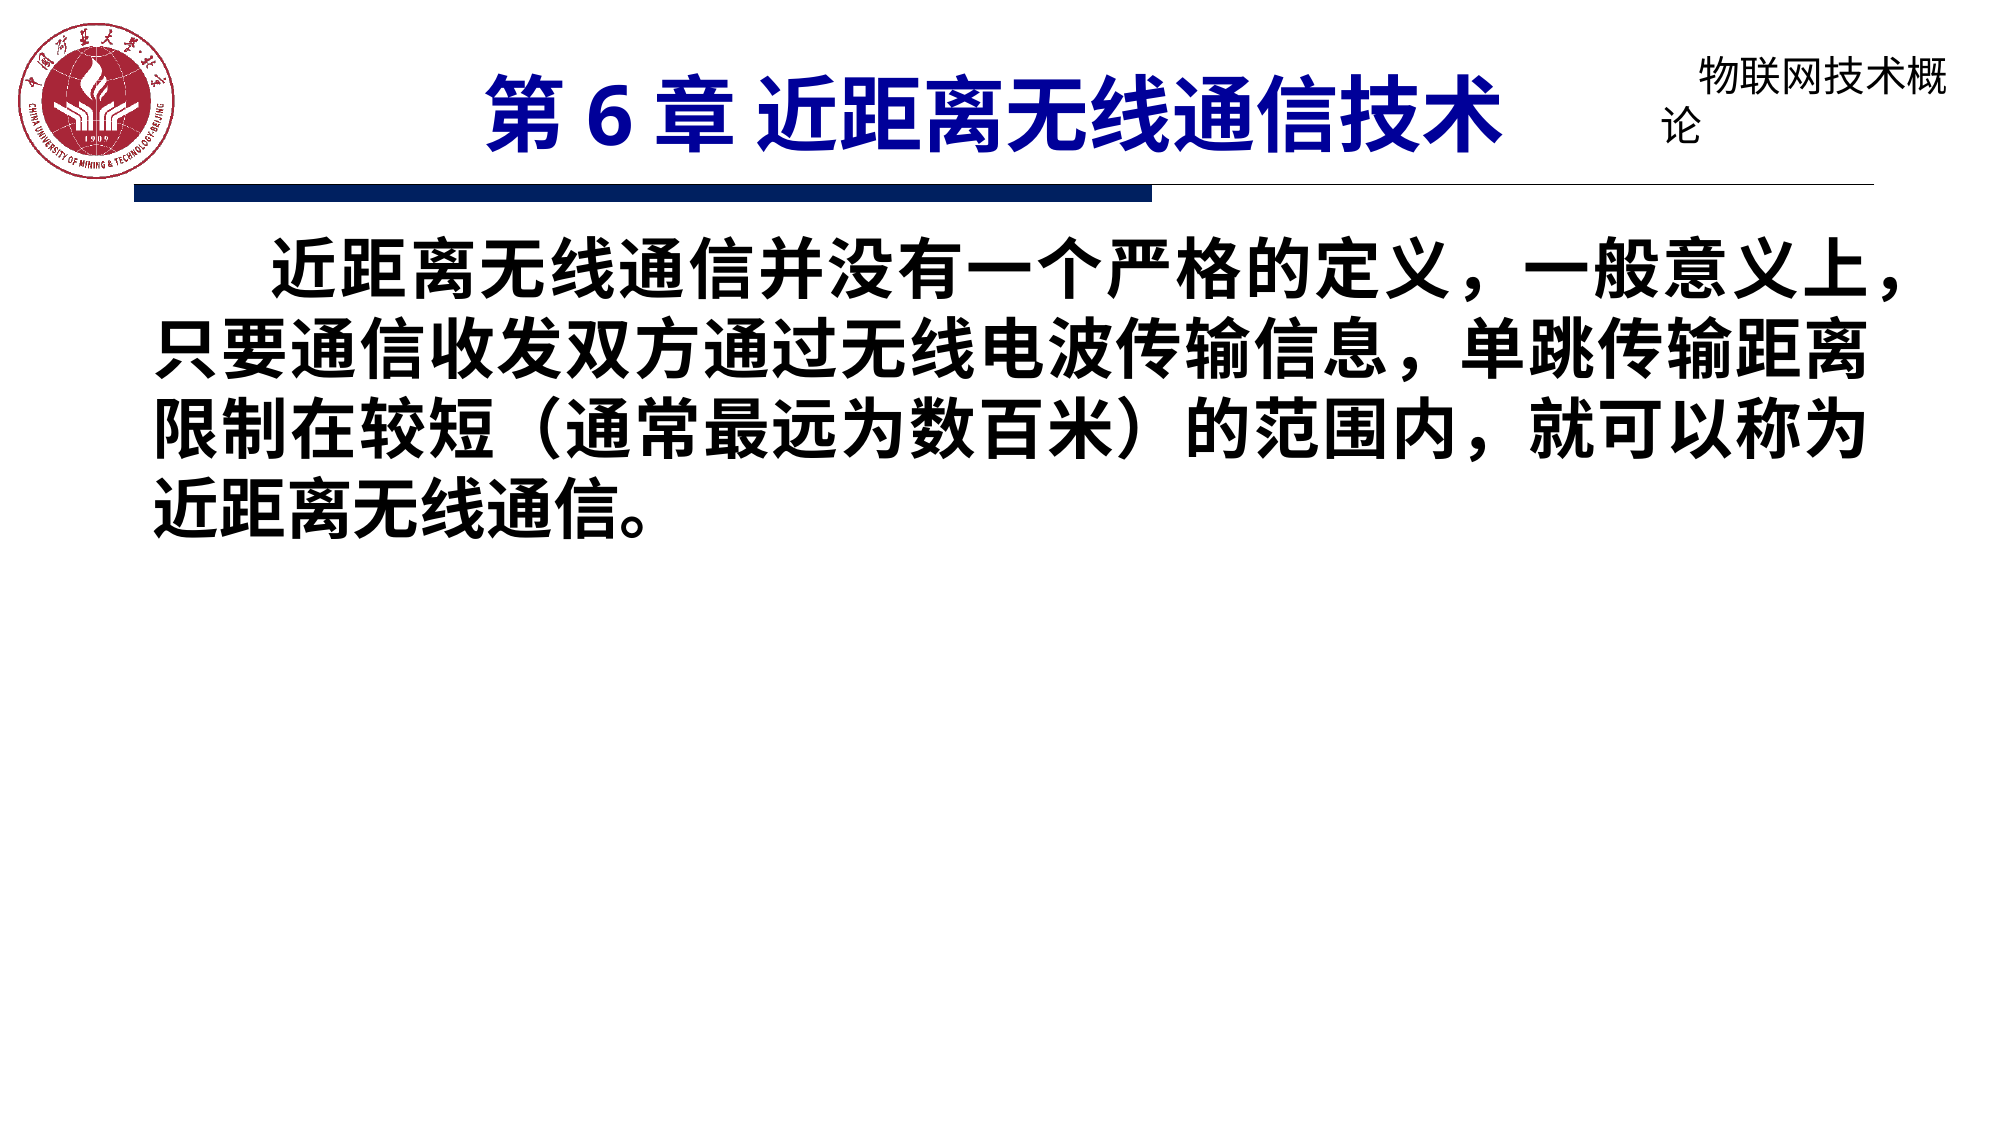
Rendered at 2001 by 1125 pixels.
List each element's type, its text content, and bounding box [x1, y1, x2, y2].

text_box 近距离无线通信并没有一个严格的定义，一般意义上，只要通信收发双方通过无线电波传输信息，单跳传输距离限制在较短（通常最远为数百米）的范围内，就可以称为近距离无线通信。 [137, 219, 1888, 1035]
title 第6章 近距离无线通信技术 [279, 54, 1709, 161]
text_box [596, 243, 628, 305]
picture [0, 0, 197, 197]
